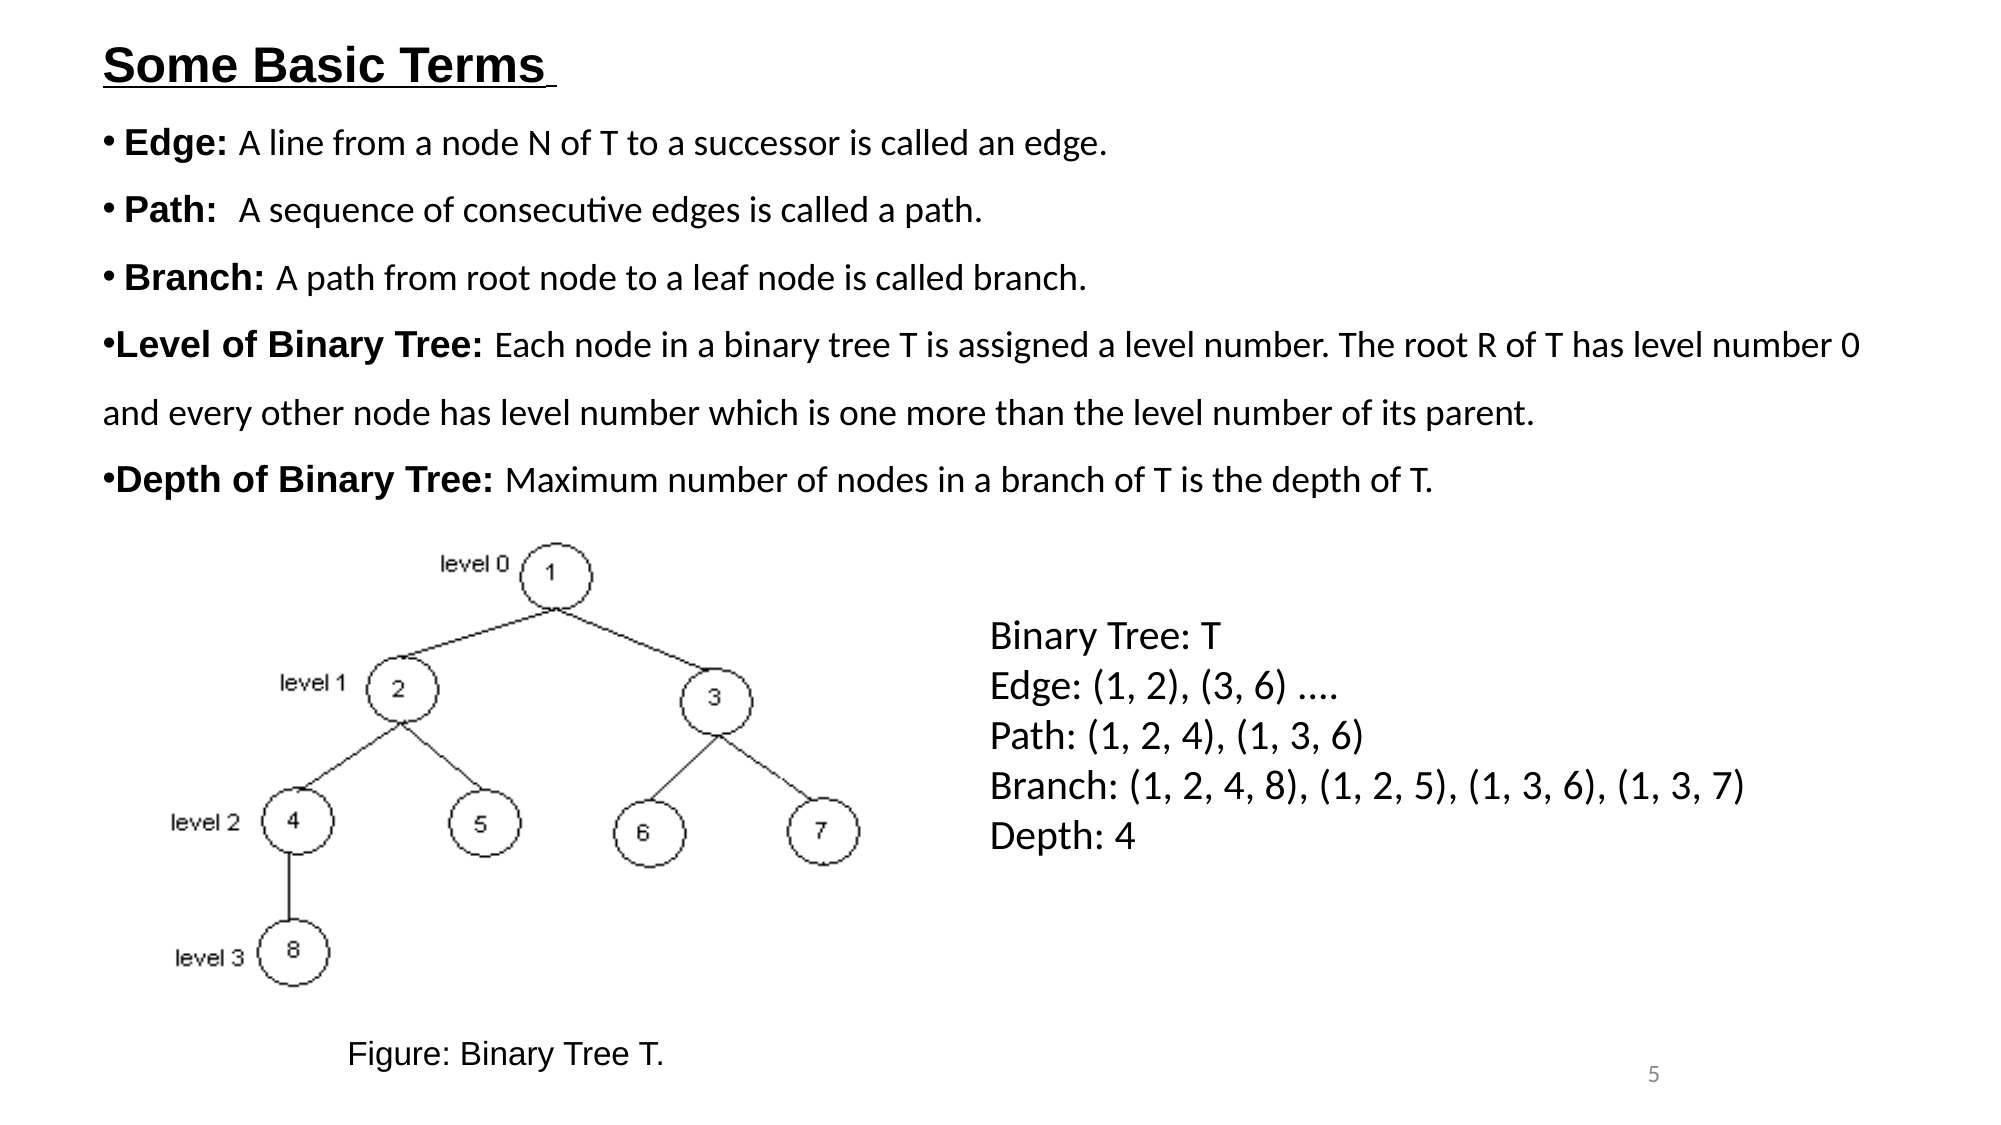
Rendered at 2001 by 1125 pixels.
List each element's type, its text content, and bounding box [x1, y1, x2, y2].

text_box Edge: A line from a node N of T to a successor is called an edge. Path: A sequence of consecutive edges is called a path. Branch: A path from root node to a leaf node is called branch. Level of Binary Tree: Each node in a binary tree T is assigned a level number. The root R of T has level number 0 and every other node has level number which is one more than the level number of its parent. Depth of Binary Tree: Maximum number of nodes in a branch of T is the depth of T. [87, 87, 1927, 508]
text_box Some Basic Terms [87, 24, 1663, 87]
text_box Figure: Binary Tree T. [332, 1024, 1171, 1080]
text_box 5 [1325, 1042, 1675, 1103]
picture [146, 539, 950, 1025]
text_box Binary Tree: T Edge: (1, 2), (3, 6) .... Path: (1, 2, 4), (1, 3, 6) Branch: (1, 2, 4, 8), (1, 2, 5), (1, 3, 6), (1, 3, 7) Depth: 4 [975, 600, 1863, 866]
